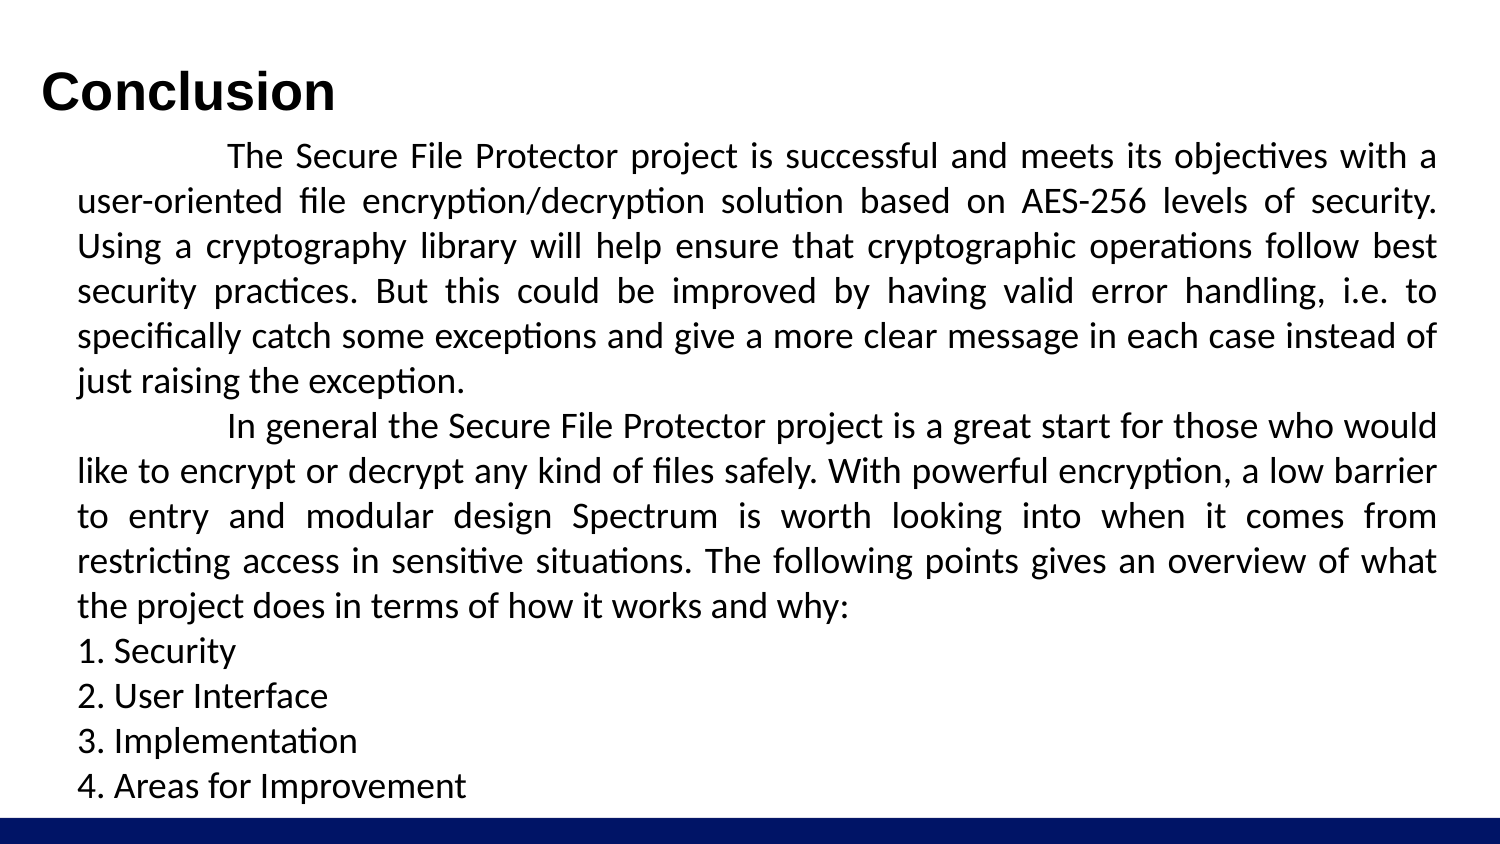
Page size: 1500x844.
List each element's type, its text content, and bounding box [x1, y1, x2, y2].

picture [0, 817, 1500, 844]
text_box The Secure File Protector project is successful and meets its objectives with a user-oriented file encryption/decryption solution based on AES-256 levels of security. Using a cryptography library will help ensure that cryptographic operations follow best security practices. But this could be improved by having valid error handling, i.e. to specifically catch some exceptions and give a more clear message in each case instead of just raising the exception. In general the Secure File Protector project is a great start for those who would like to encrypt or decrypt any kind of files safely. With powerful encryption, a low barrier to entry and modular design Spectrum is worth looking into when it comes from restricting access in sensitive situations. The following points gives an overview of what the project does in terms of how it works and why: 1. Security 2. User Interface 3. Implementation 4. Areas for Improvement [62, 123, 1455, 814]
title Conclusion [39, 54, 340, 198]
